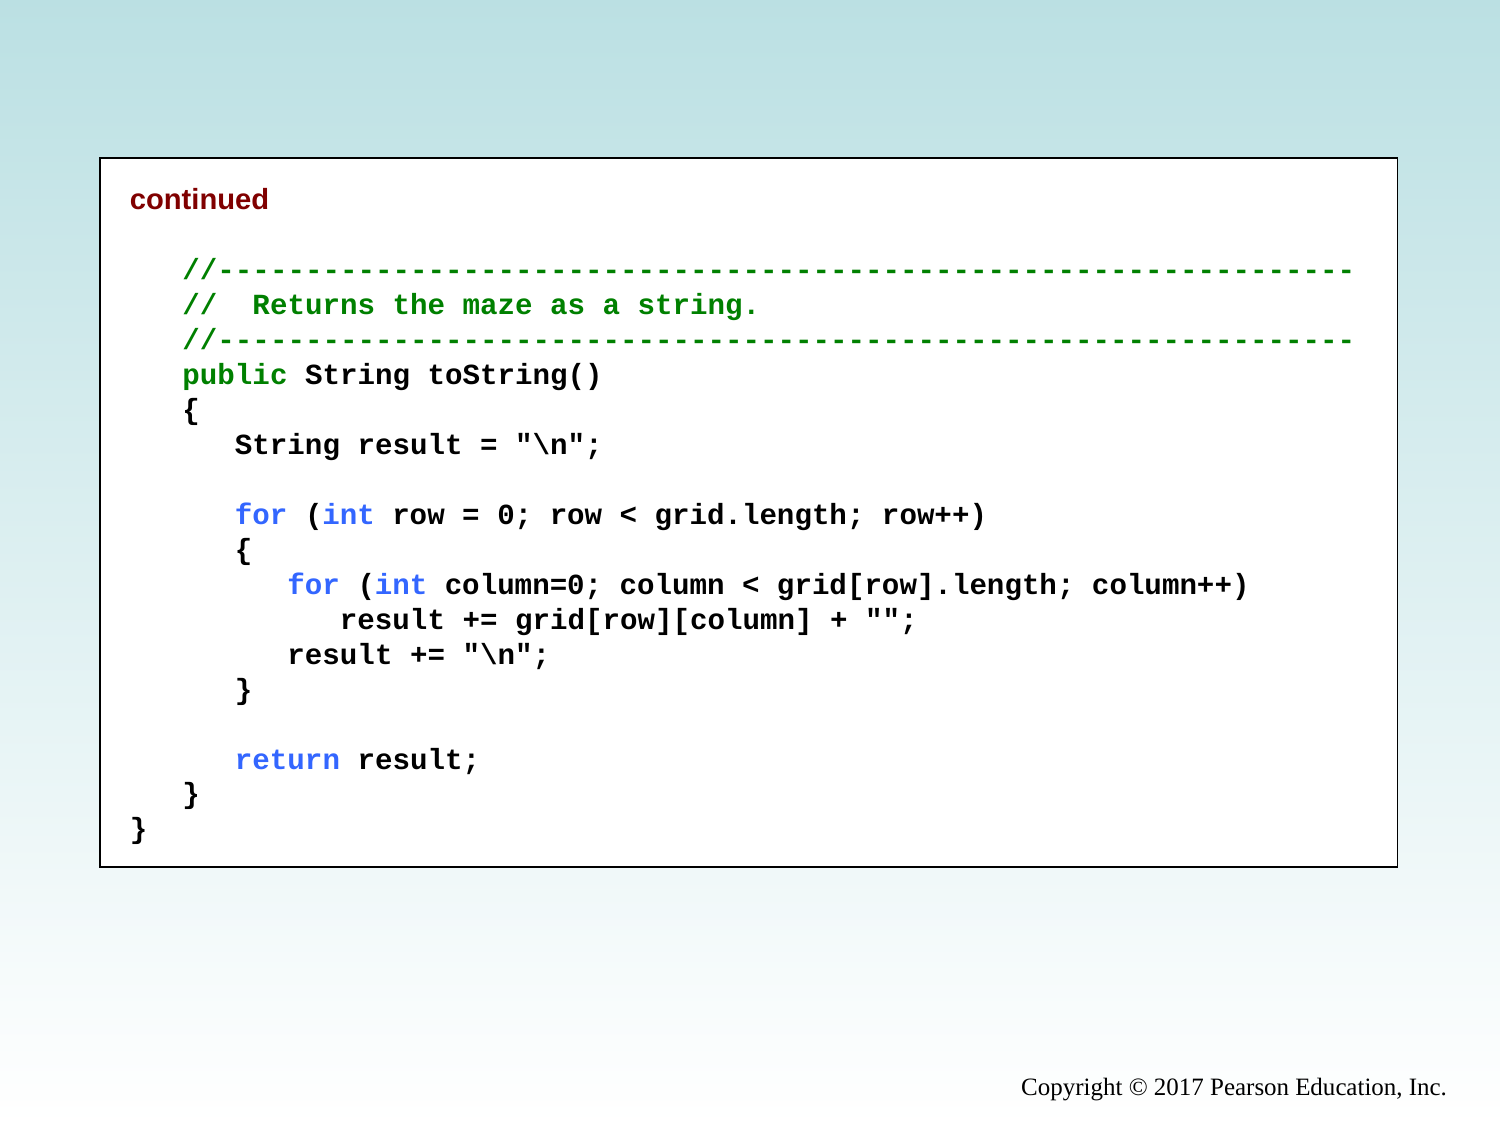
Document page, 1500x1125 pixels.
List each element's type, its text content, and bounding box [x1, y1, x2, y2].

footer Copyright © 2017 Pearson Education, Inc. [549, 1062, 1463, 1114]
text_box continued //----------------------------------------------------------------- // Returns the maze as a string. //----------------------------------------------------------------- public String toString() { String result = "\n"; for (int row = 0; row < grid.length; row++) { for (int column=0; column < grid[row].length; column++) result += grid[row][column] + ""; result += "\n"; } return result; } } [99, 158, 1398, 868]
